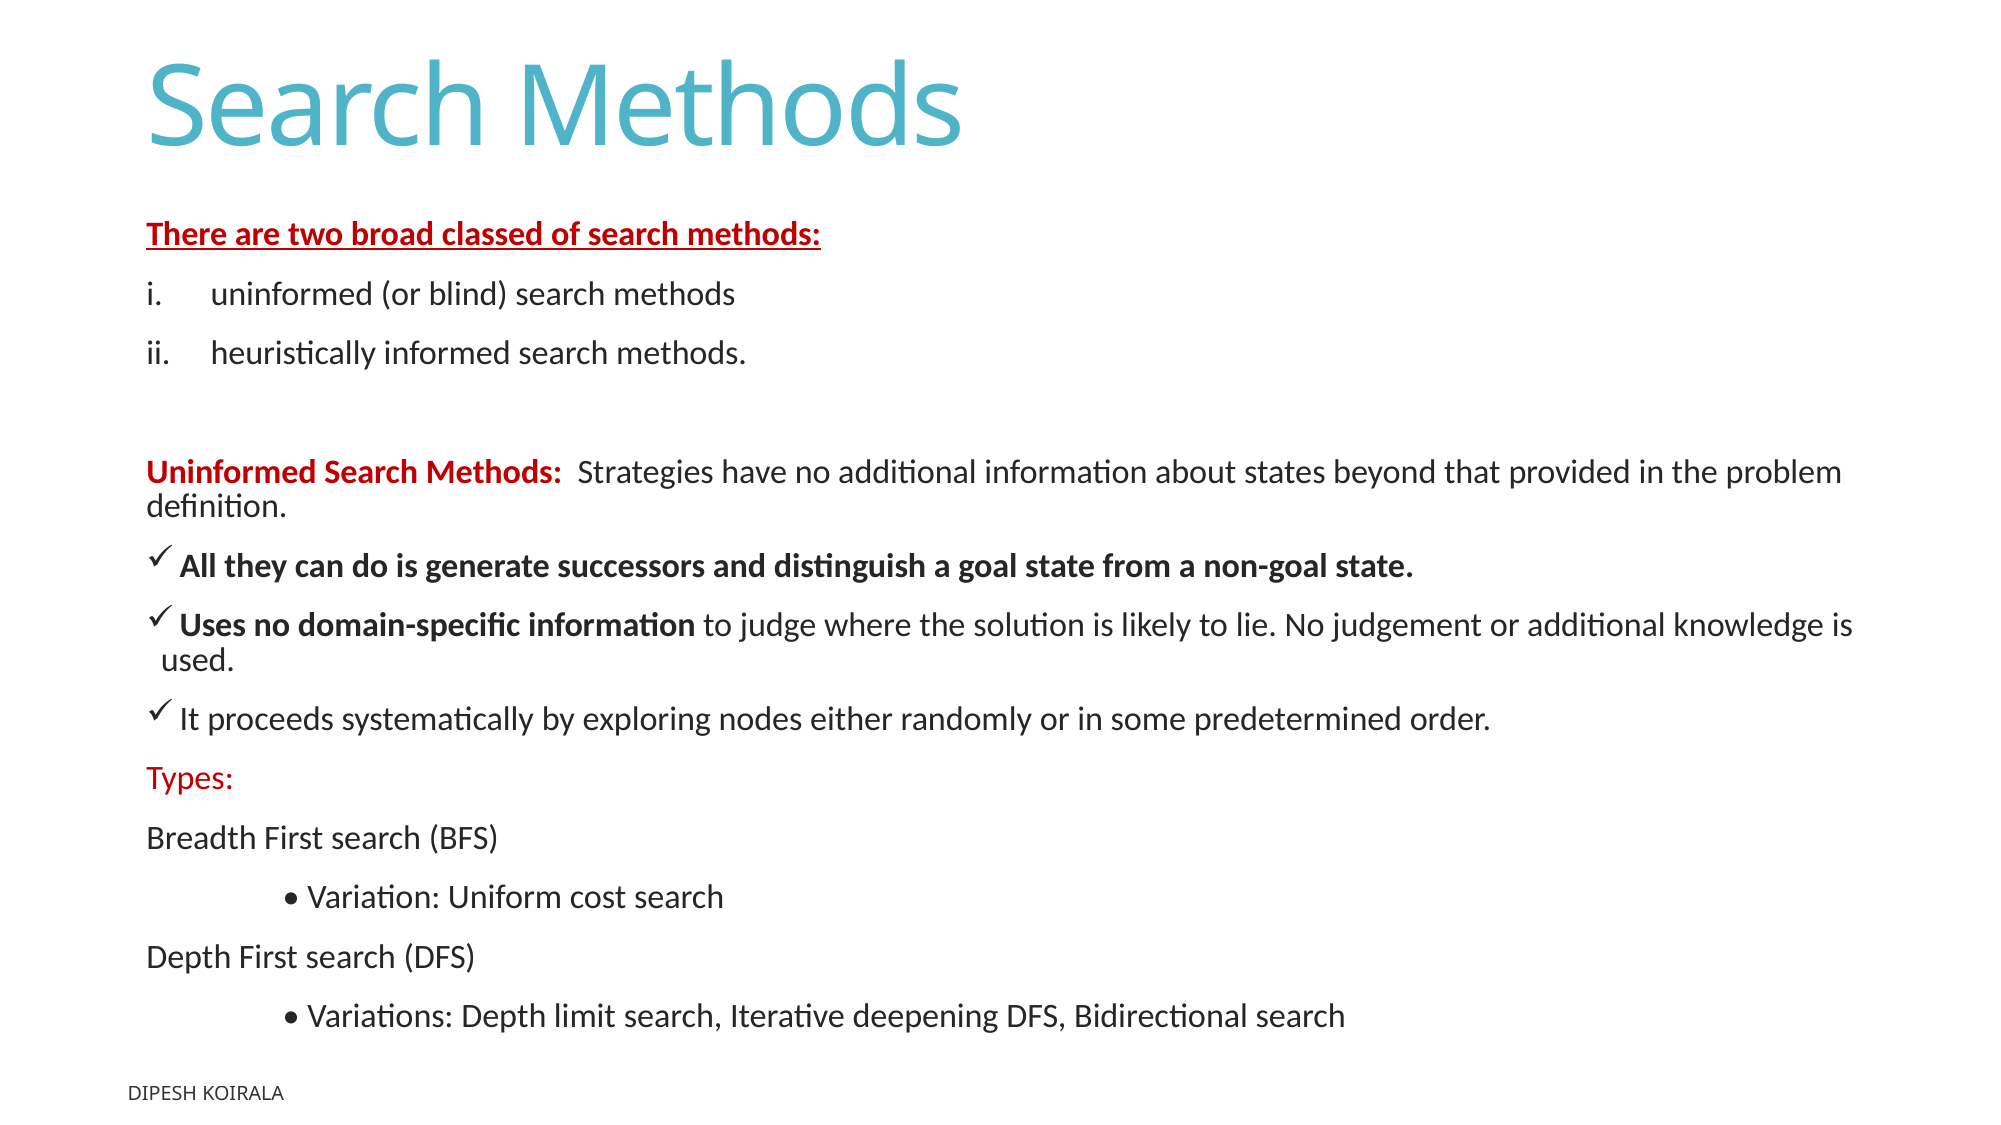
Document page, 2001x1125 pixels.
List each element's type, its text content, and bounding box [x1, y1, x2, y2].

list There are two broad classed of search methods: uninformed (or blind) search methods heuristically informed search methods. Uninformed Search Methods: Strategies have no additional information about states beyond that provided in the problem definition. All they can do is generate successors and distinguish a goal state from a non-goal state. Uses no domain-specific information to judge where the solution is likely to lie. No judgement or additional knowledge is used. It proceeds systematically by exploring nodes either randomly or in some predetermined order. Types: Breadth First search (BFS) • Variation: Uniform cost search Depth First search (DFS) • Variations: Depth limit search, Iterative deepening DFS, Bidirectional search [131, 210, 1907, 1046]
title Search Methods [131, 35, 1907, 187]
footer Dipesh Koirala [112, 1075, 938, 1113]
